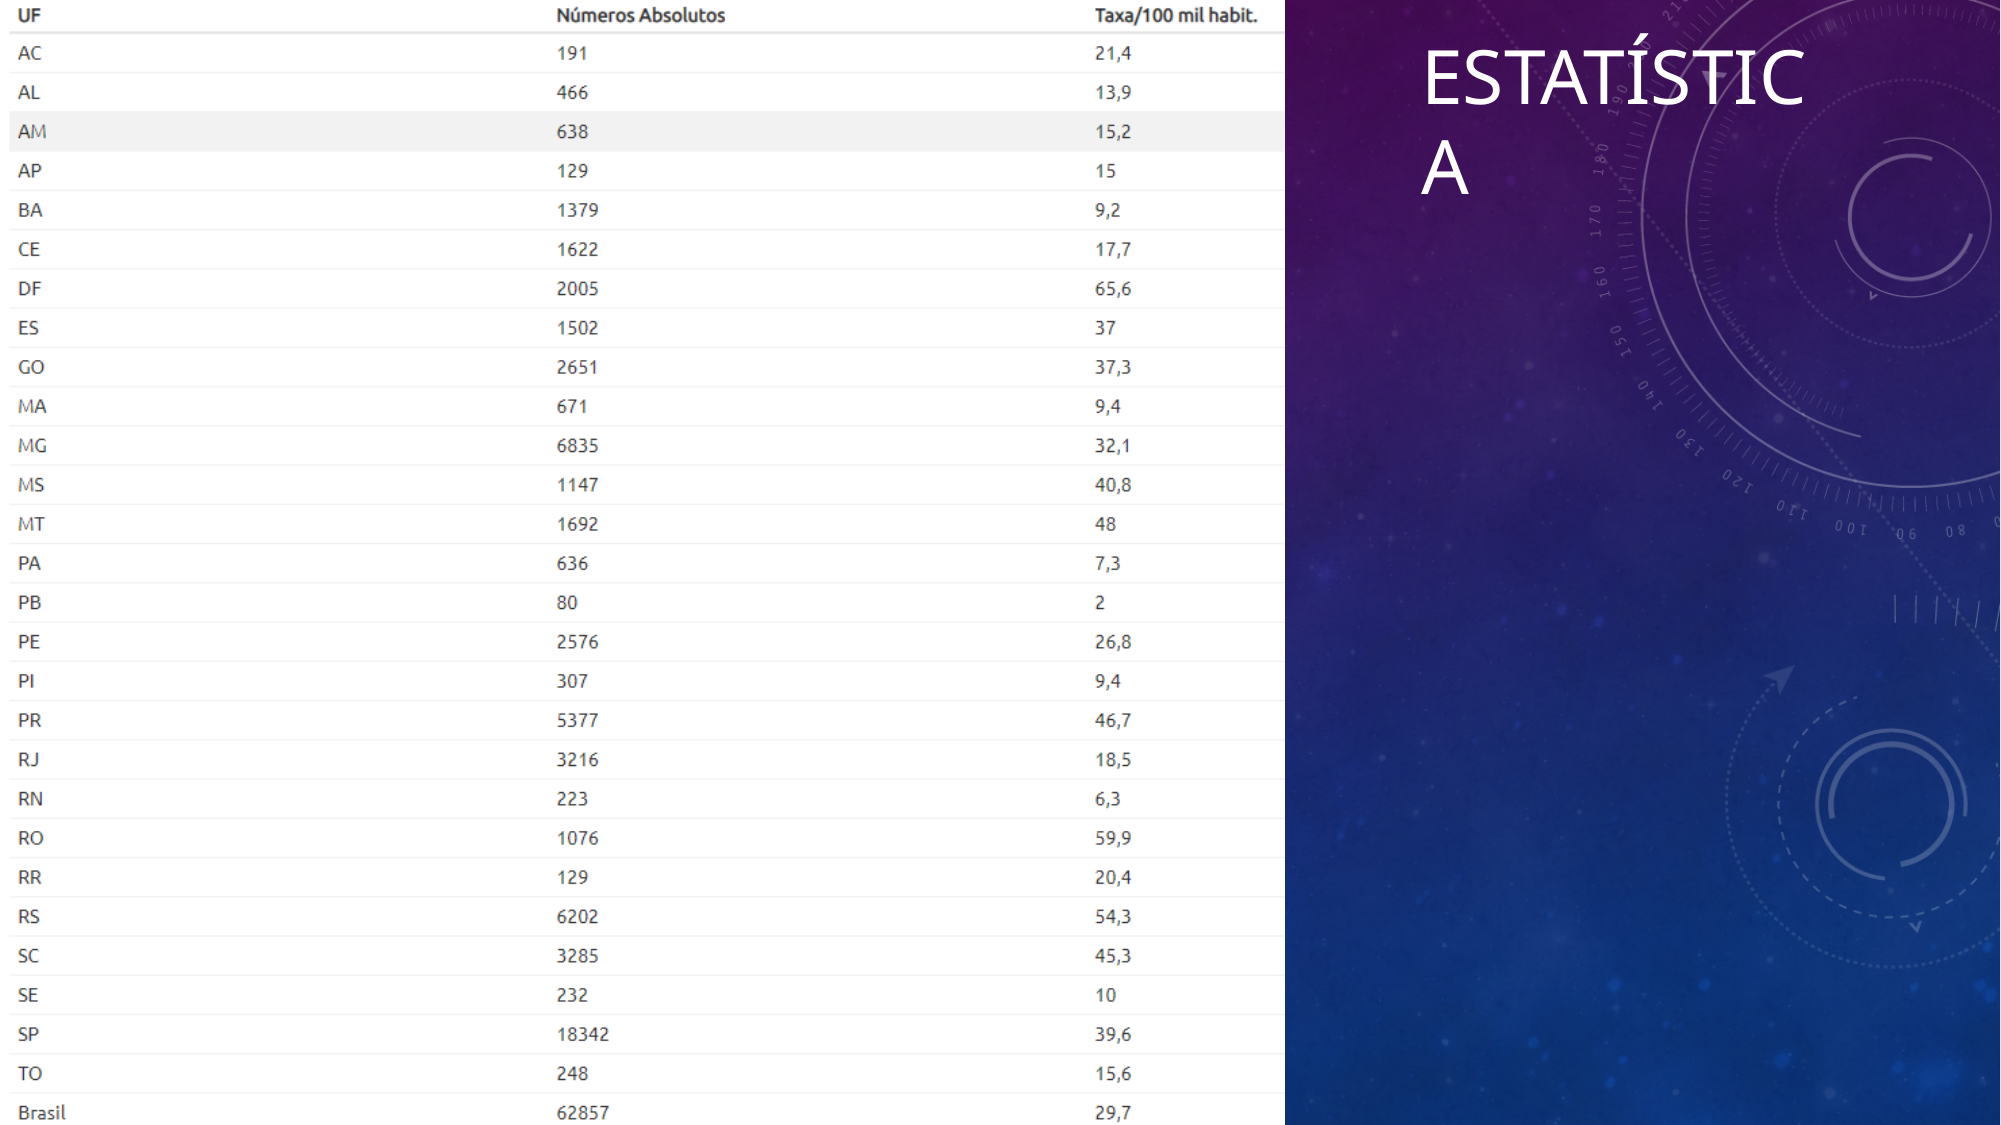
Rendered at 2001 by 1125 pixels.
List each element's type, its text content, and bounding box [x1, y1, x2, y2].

title Estatística [1406, 0, 1849, 239]
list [0, 0, 1285, 1125]
picture [1285, 0, 2001, 1125]
